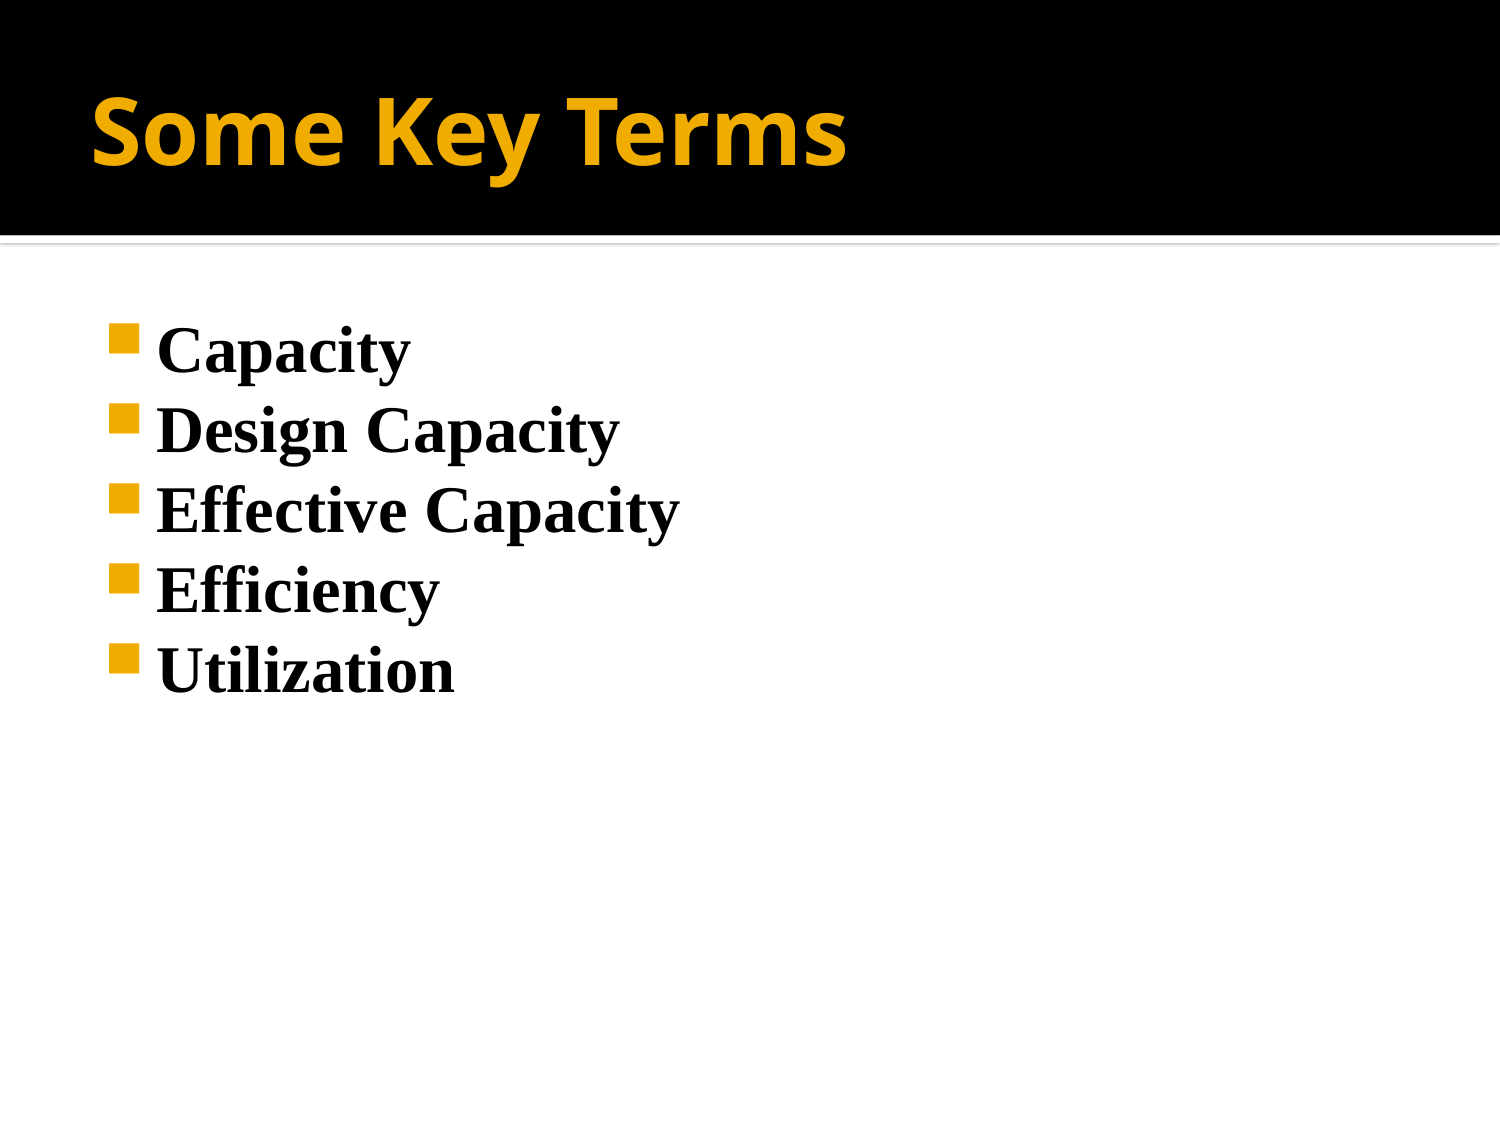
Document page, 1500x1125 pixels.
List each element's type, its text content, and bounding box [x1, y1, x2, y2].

title Some Key Terms [75, 25, 1425, 231]
list Capacity Design Capacity Effective Capacity Efficiency Utilization [75, 291, 1425, 1050]
